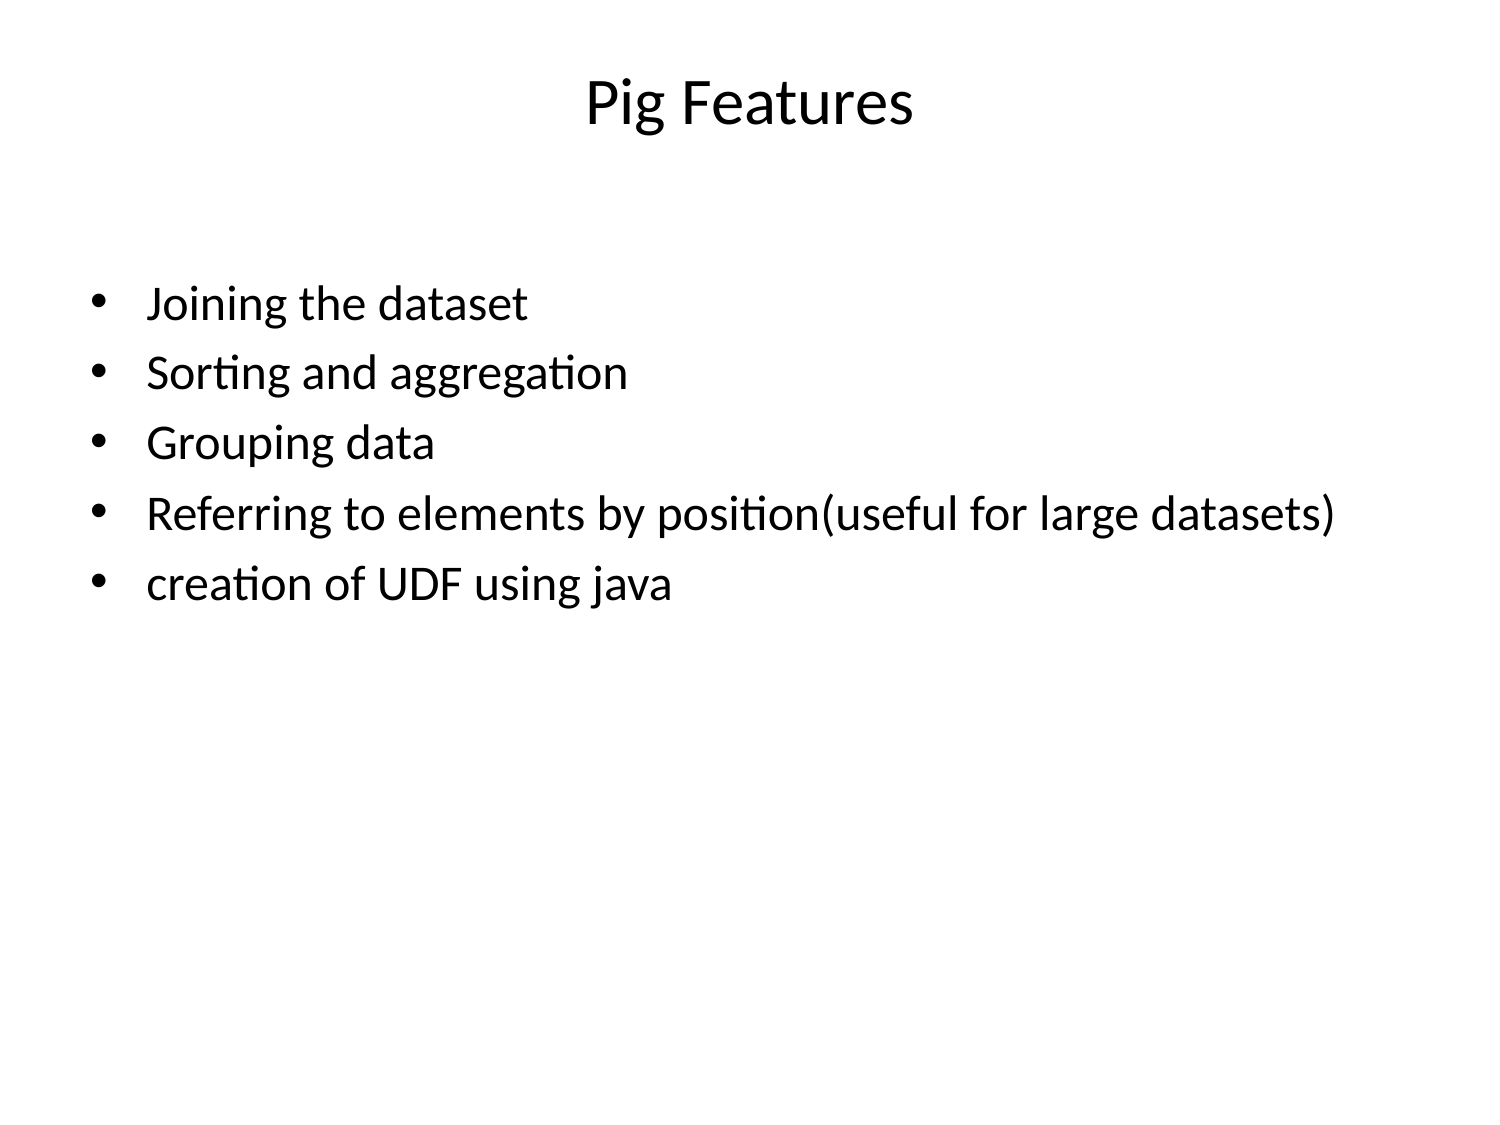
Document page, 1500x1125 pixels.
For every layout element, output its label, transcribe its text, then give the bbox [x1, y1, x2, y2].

list Joining the dataset Sorting and aggregation Grouping data Referring to elements by position(useful for large datasets) creation of UDF using java [75, 262, 1425, 1005]
title Pig Features [75, 45, 1425, 150]
